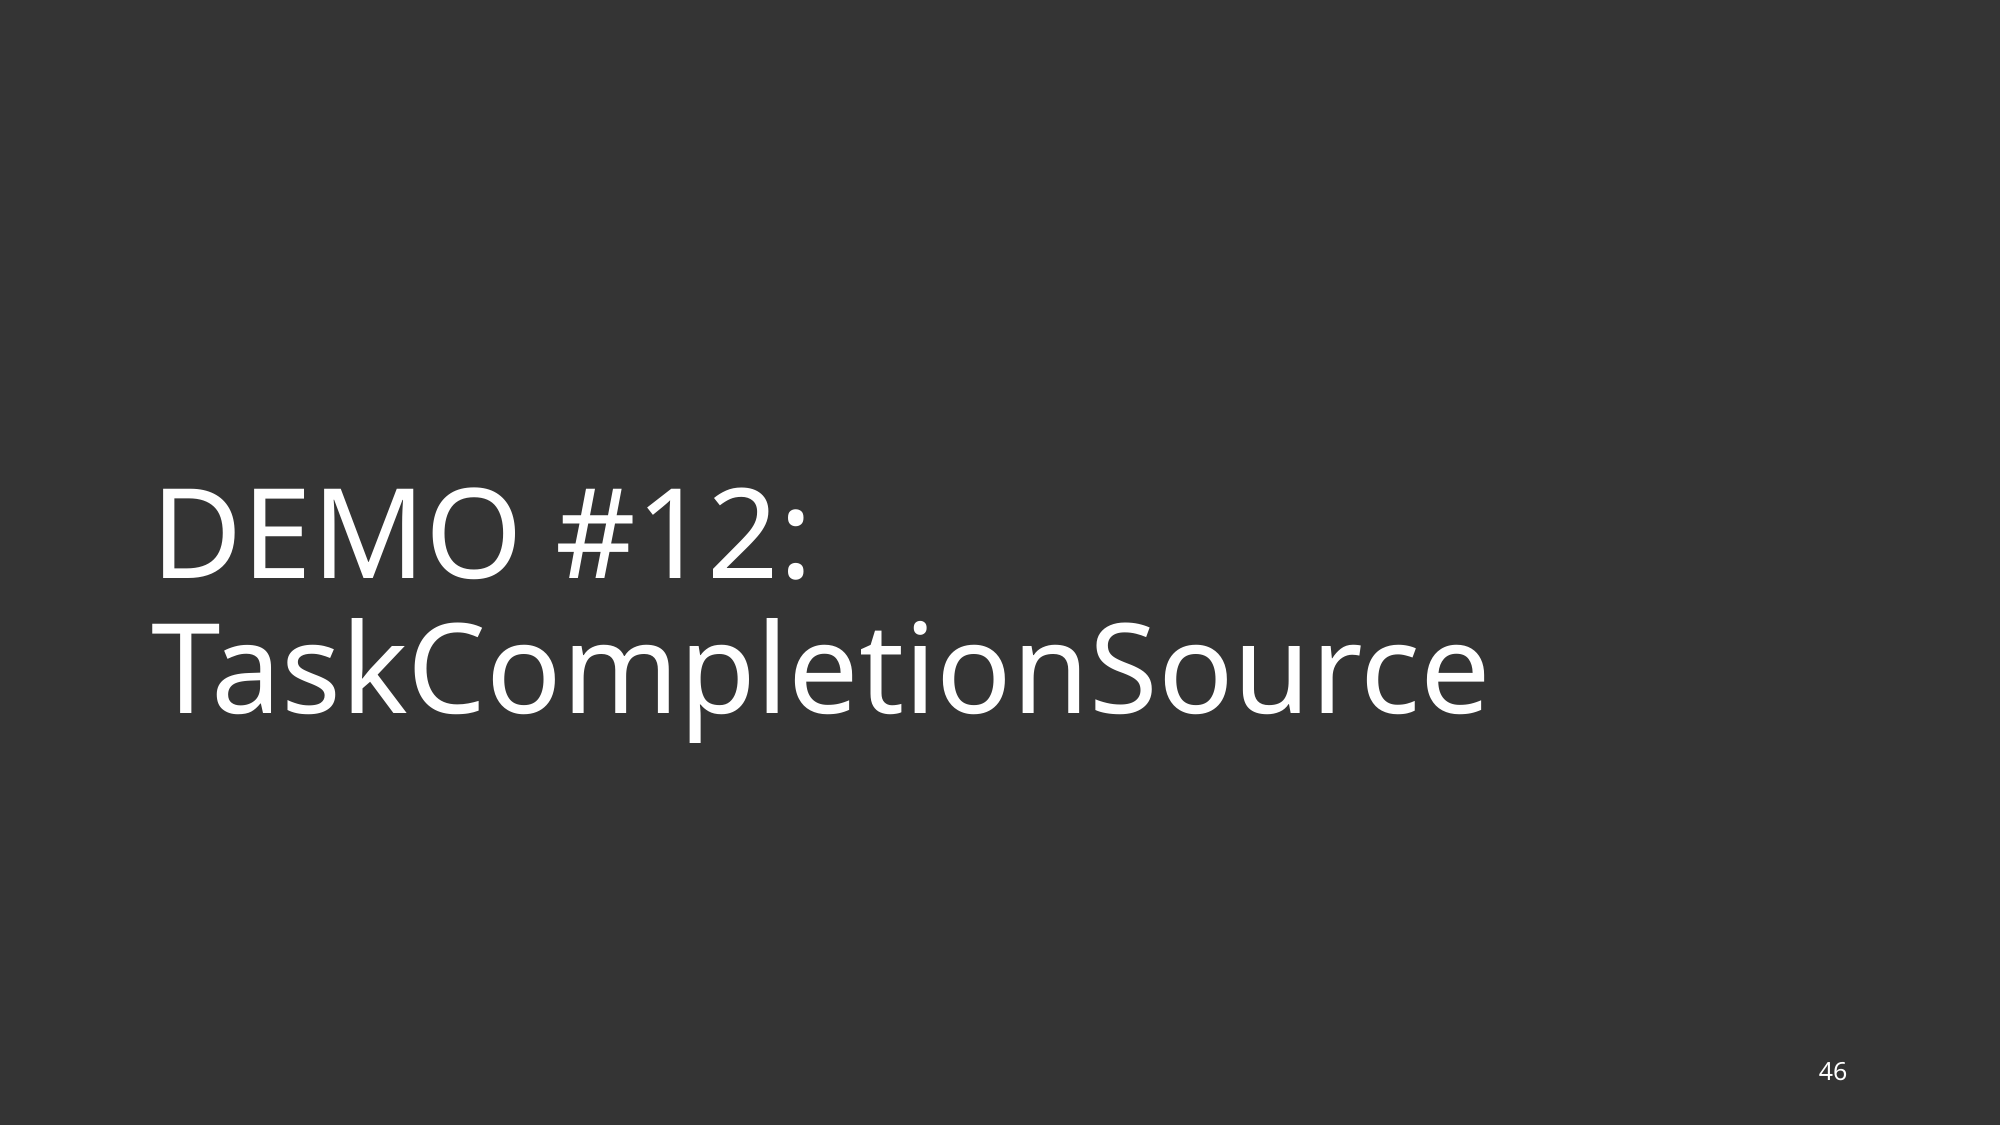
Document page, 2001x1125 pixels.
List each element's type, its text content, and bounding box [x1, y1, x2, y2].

slide_number 46 [1412, 1042, 1863, 1103]
title DEMO #12: TaskCompletionSource [136, 280, 1862, 749]
